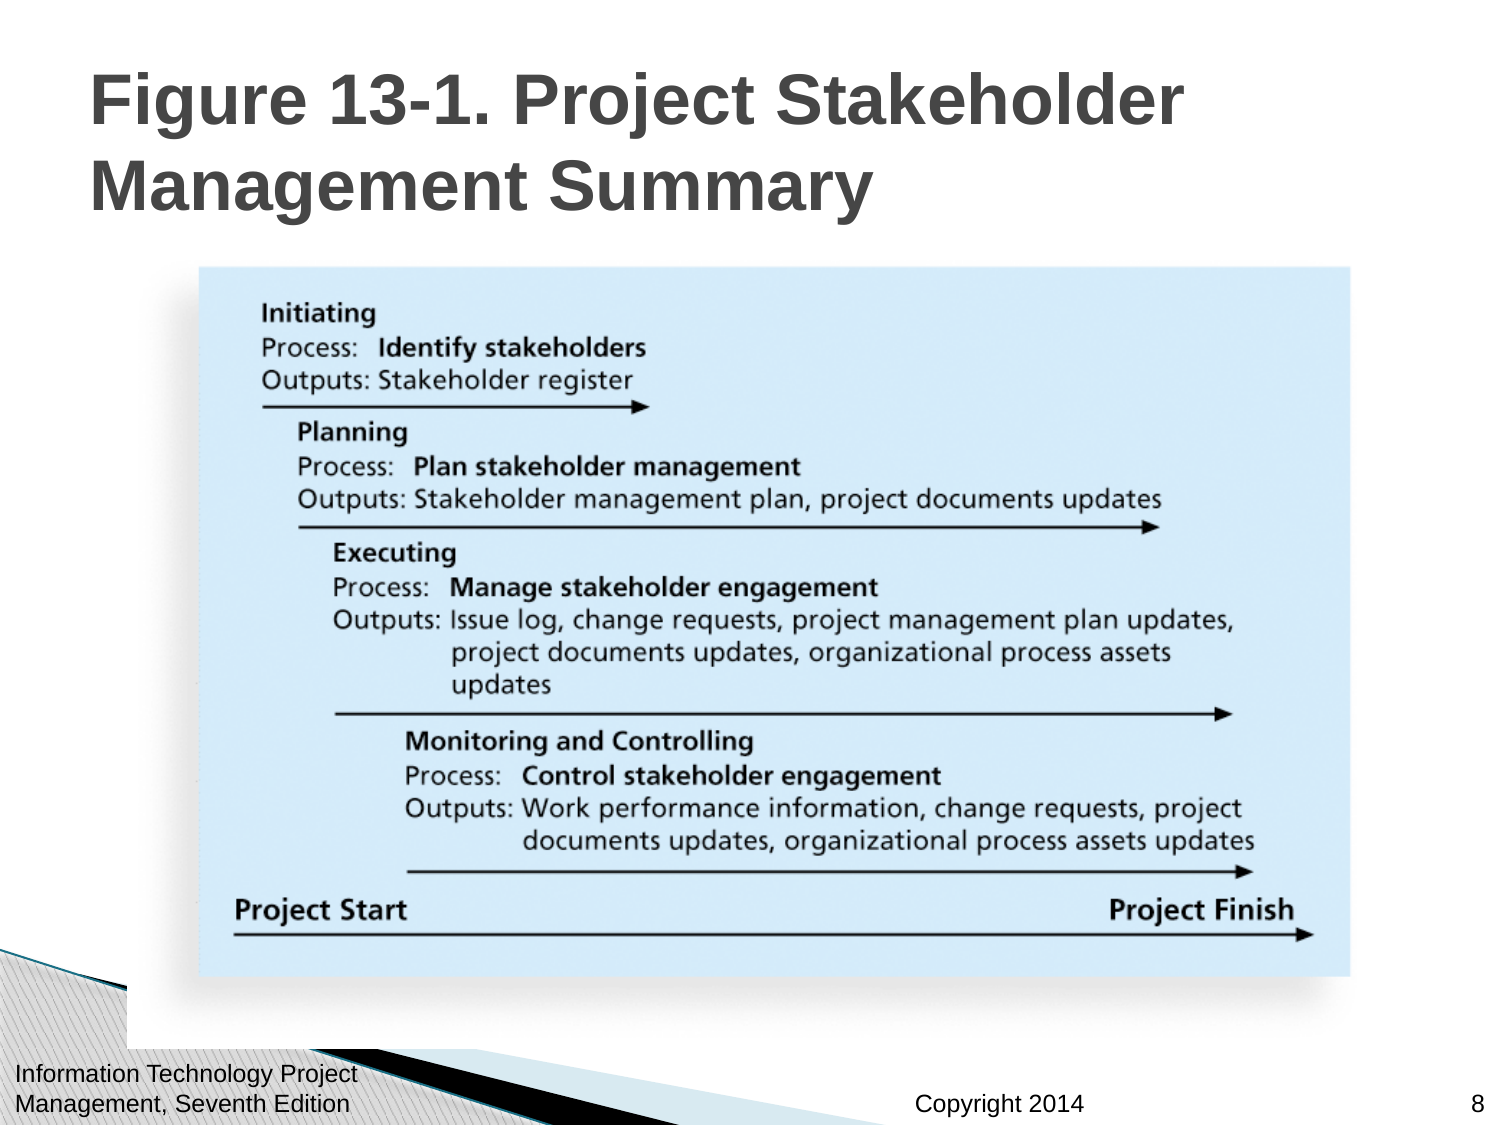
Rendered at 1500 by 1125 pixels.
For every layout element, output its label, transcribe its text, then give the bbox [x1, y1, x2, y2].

picture [127, 249, 1369, 1050]
footer Information Technology Project Management, Seventh Edition [0, 1065, 425, 1125]
title Figure 13-1. Project Stakeholder Management Summary [75, 45, 1425, 233]
slide_number 8 [1408, 1065, 1500, 1125]
